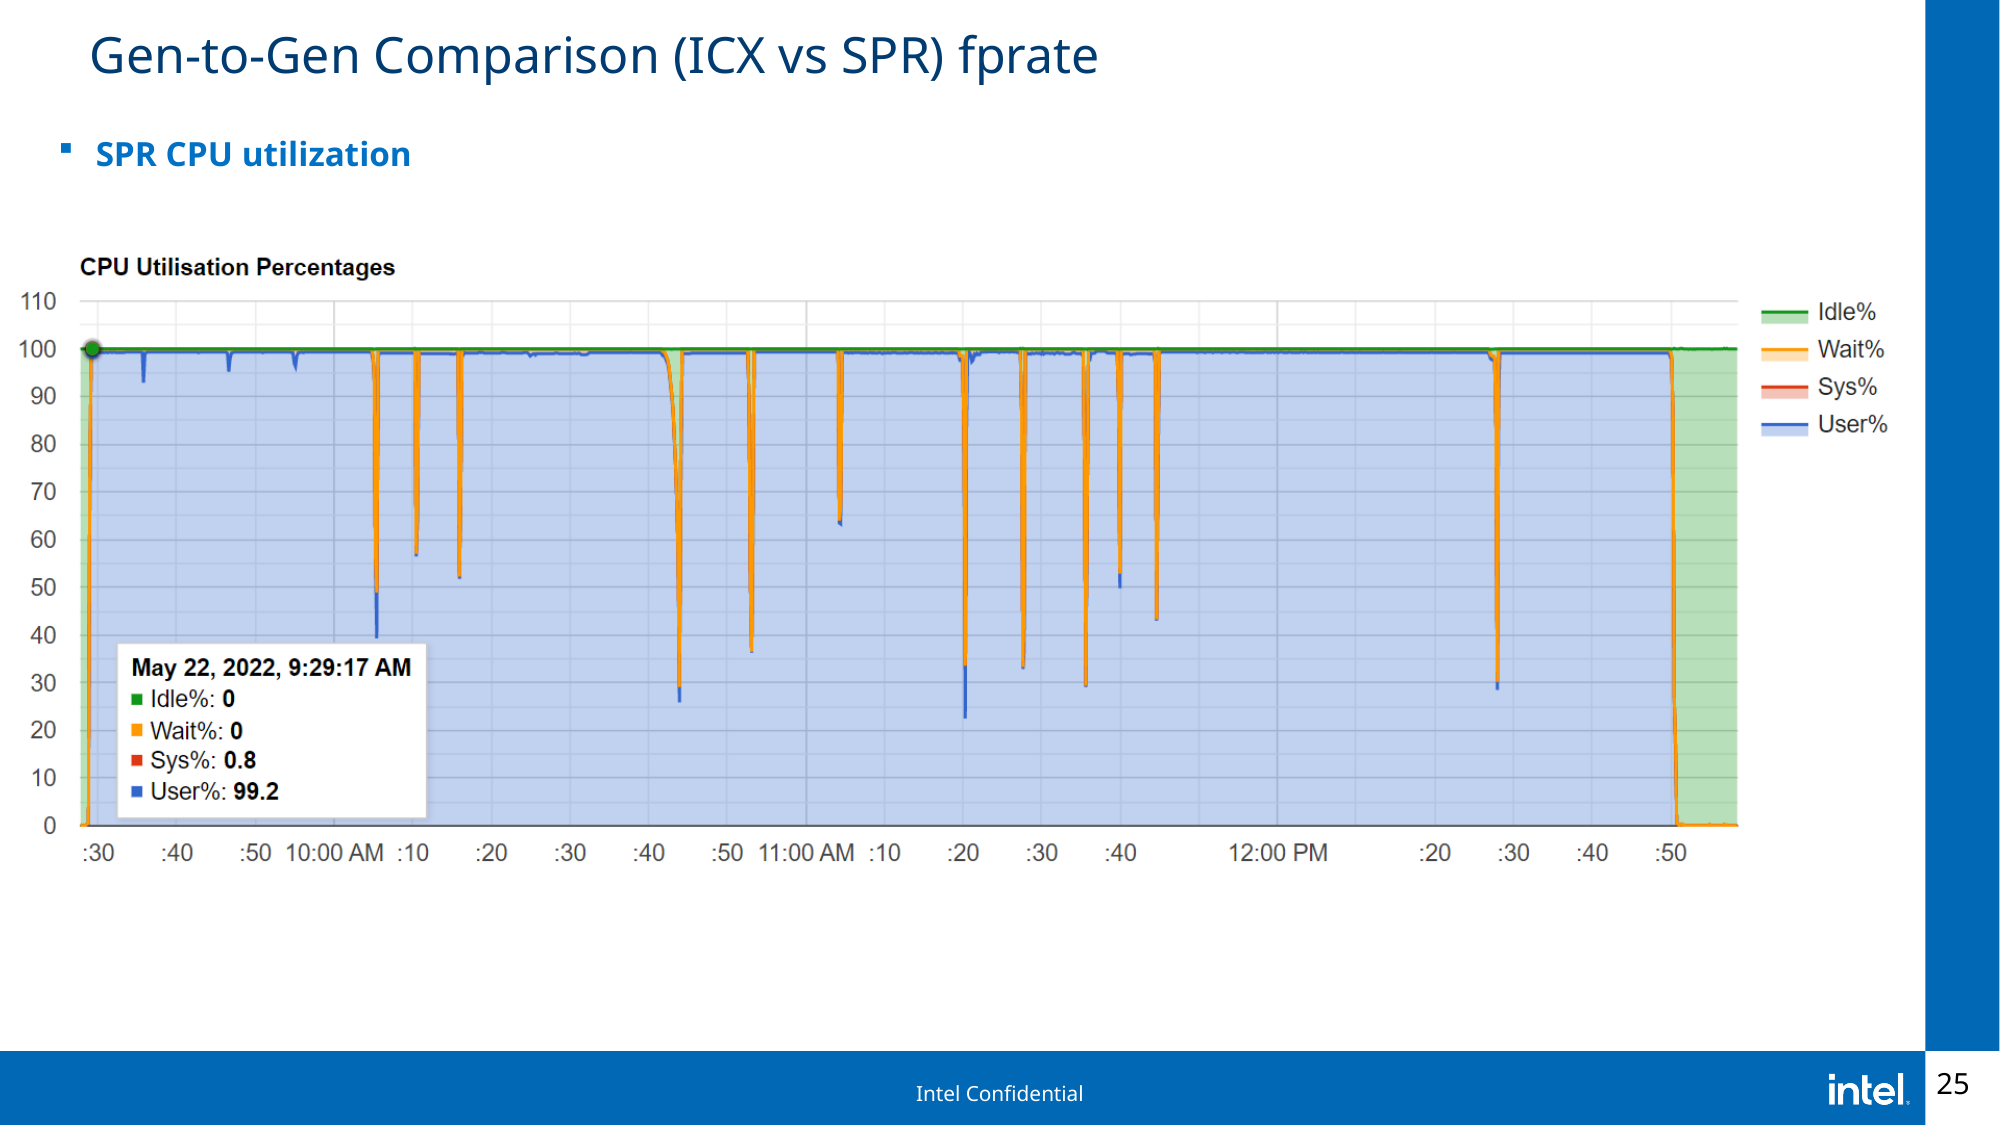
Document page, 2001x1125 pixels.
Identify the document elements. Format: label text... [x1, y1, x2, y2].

title Gen-to-Gen Comparison (ICX vs SPR) fprate [89, 30, 1891, 98]
picture [11, 241, 1922, 884]
list SPR CPU utilization [57, 132, 1829, 241]
text_box 25 [1921, 1058, 2000, 1112]
picture [1829, 1073, 1910, 1105]
